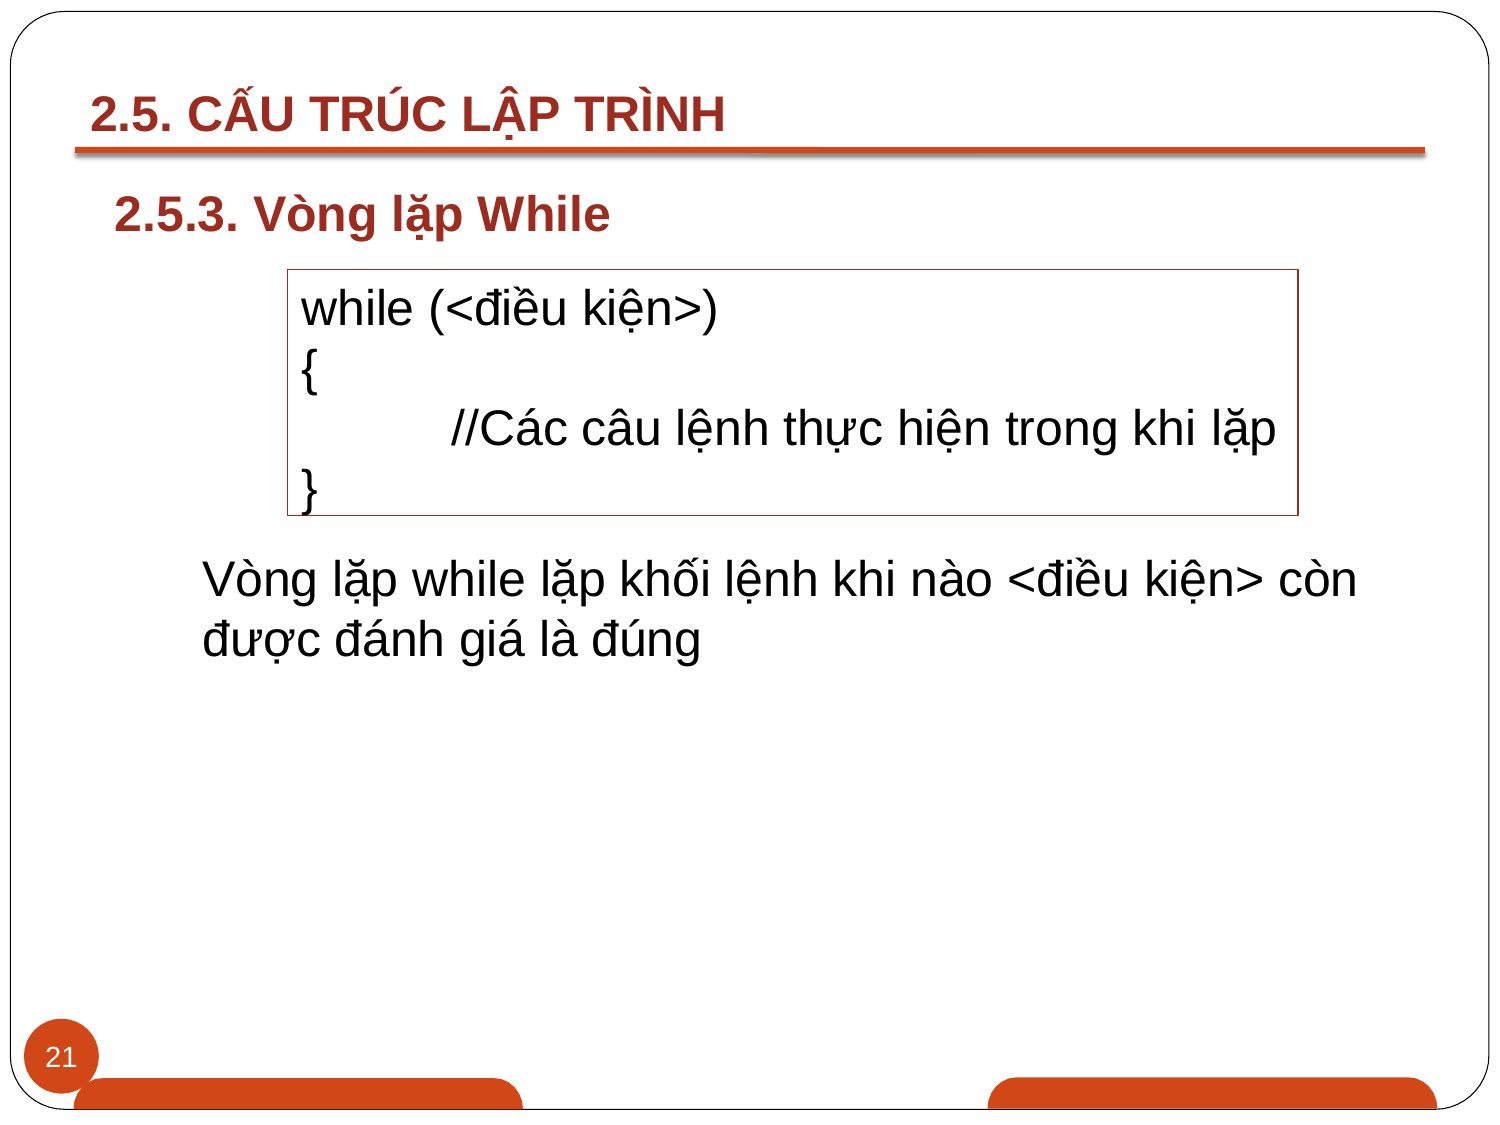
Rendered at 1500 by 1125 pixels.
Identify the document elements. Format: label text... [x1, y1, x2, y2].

text_box while (<điều kiện>) { //Các câu lệnh thực hiện trong khi lặp } [287, 269, 1299, 516]
slide_number 21 [41, 1041, 82, 1125]
picture [68, 144, 87, 164]
picture [730, 144, 1432, 164]
text_box 2.5. CẤU TRÚC LẬP TRÌNH 2.5.3. Vòng lặp While [87, 81, 730, 242]
text_box Vòng lặp while lặp khối lệnh khi nào <điều kiện> còn được đánh giá là đúng [200, 546, 1416, 667]
